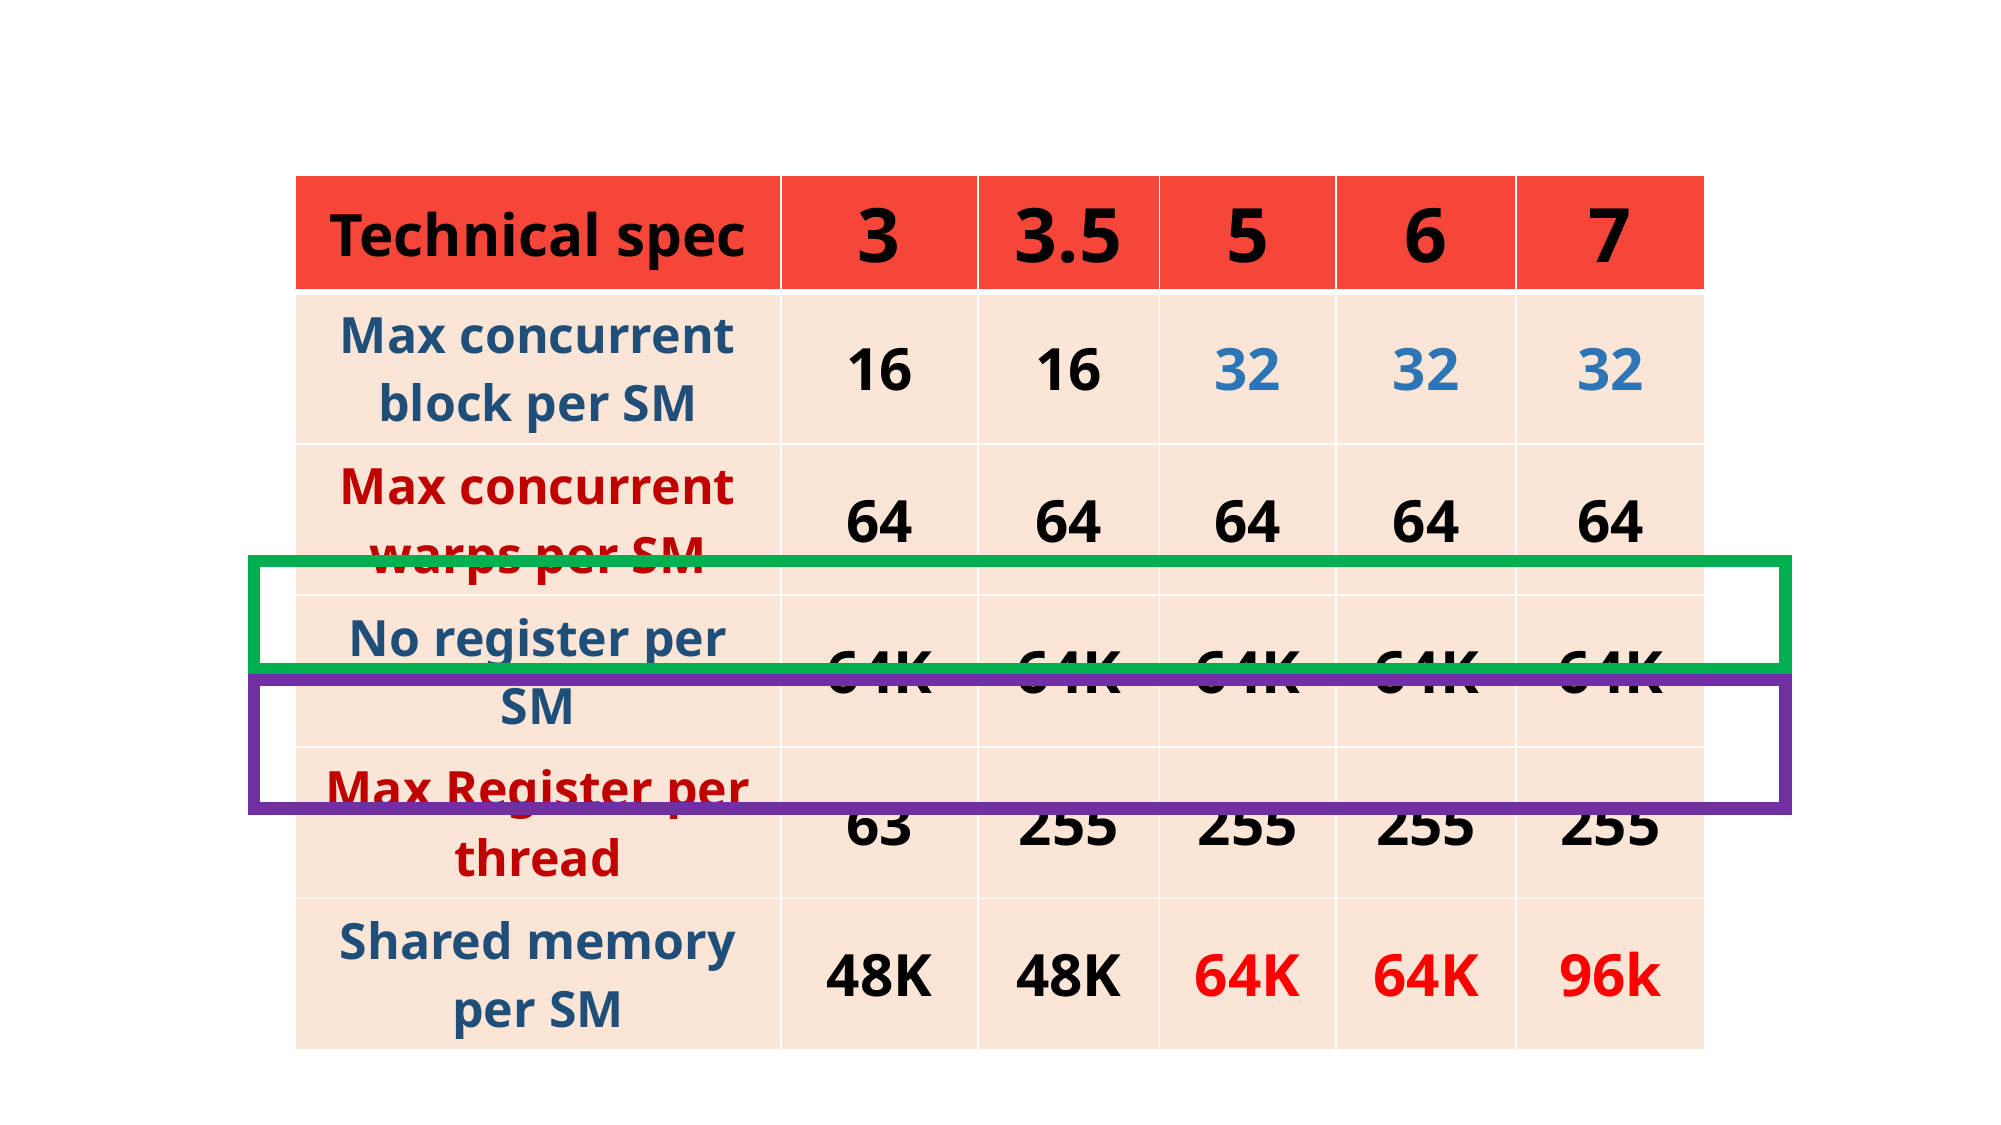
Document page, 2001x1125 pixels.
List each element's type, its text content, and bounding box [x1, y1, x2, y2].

table_cell 32 [1160, 295, 1335, 443]
table_cell 32 [1337, 295, 1515, 443]
table_cell 96k [1517, 899, 1704, 1049]
table_cell 64 [1337, 445, 1515, 560]
text_box [253, 560, 1787, 671]
table_cell 255 [1517, 809, 1704, 898]
table_cell 64 [1160, 445, 1335, 560]
table_cell 64K [1517, 671, 1704, 679]
table_cell 255 [1160, 809, 1335, 898]
table_header Technical spec [296, 176, 780, 289]
text_box [253, 679, 1787, 809]
table_cell 48K [979, 899, 1159, 1049]
table_cell 64K [782, 671, 977, 679]
table_cell 63 [782, 809, 977, 898]
table_cell 64K [1160, 899, 1335, 1049]
table_header 3 [782, 176, 977, 289]
table_cell Max concurrent block per SM [296, 295, 780, 443]
table_header 6 [1337, 176, 1515, 289]
table_cell 64 [1517, 445, 1704, 560]
table_cell Max Register per thread [296, 809, 780, 898]
table_cell 255 [979, 809, 1159, 898]
table_cell 16 [979, 295, 1159, 443]
table_cell Shared memory per SM [296, 899, 780, 1049]
table_header 7 [1517, 176, 1704, 289]
table_cell 64K [1160, 671, 1335, 679]
table_cell 32 [1517, 295, 1704, 443]
table_cell Max concurrent warps per SM [296, 445, 780, 560]
table_header 5 [1160, 176, 1335, 289]
table_cell 48K [782, 899, 977, 1049]
table_cell 64 [979, 445, 1159, 560]
table_cell 64K [1337, 899, 1515, 1049]
table_cell 16 [782, 295, 977, 443]
table_header 3.5 [979, 176, 1159, 289]
table_cell 64K [1337, 671, 1515, 679]
table_cell 64 [782, 445, 977, 560]
table_cell 64K [979, 671, 1159, 679]
table_cell 255 [1337, 809, 1515, 898]
table_cell No register per SM [296, 671, 780, 679]
